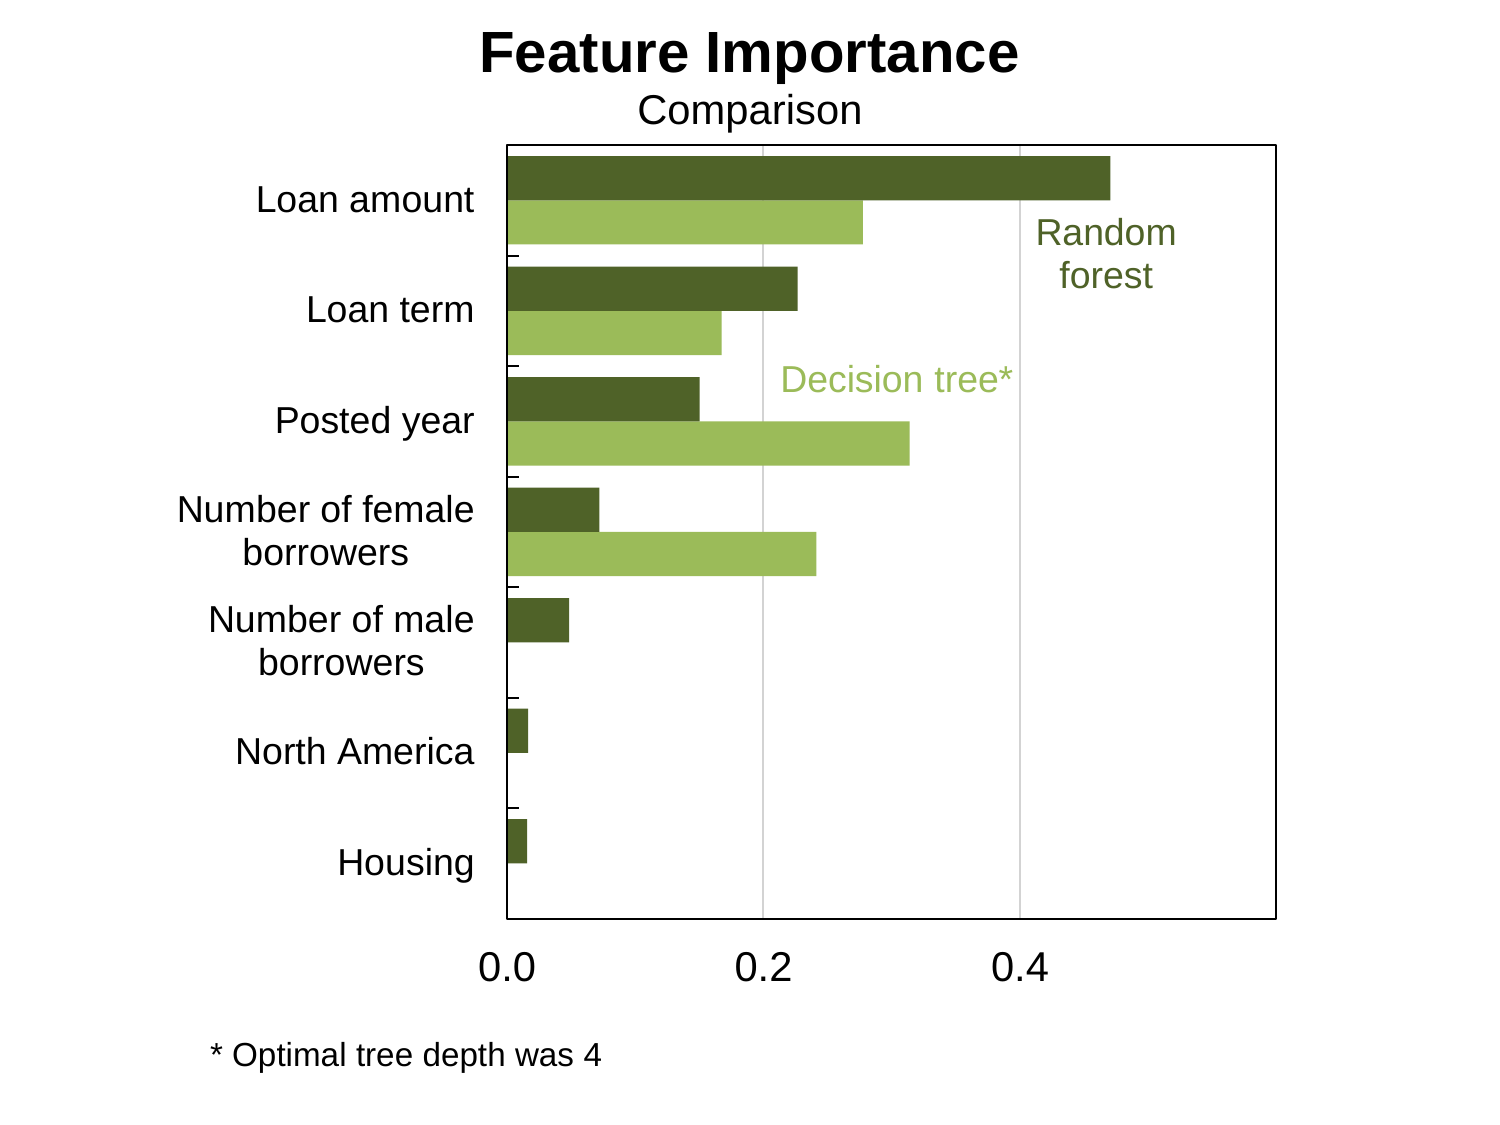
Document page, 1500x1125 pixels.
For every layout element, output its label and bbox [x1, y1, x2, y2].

picture [117, 10, 1382, 1115]
